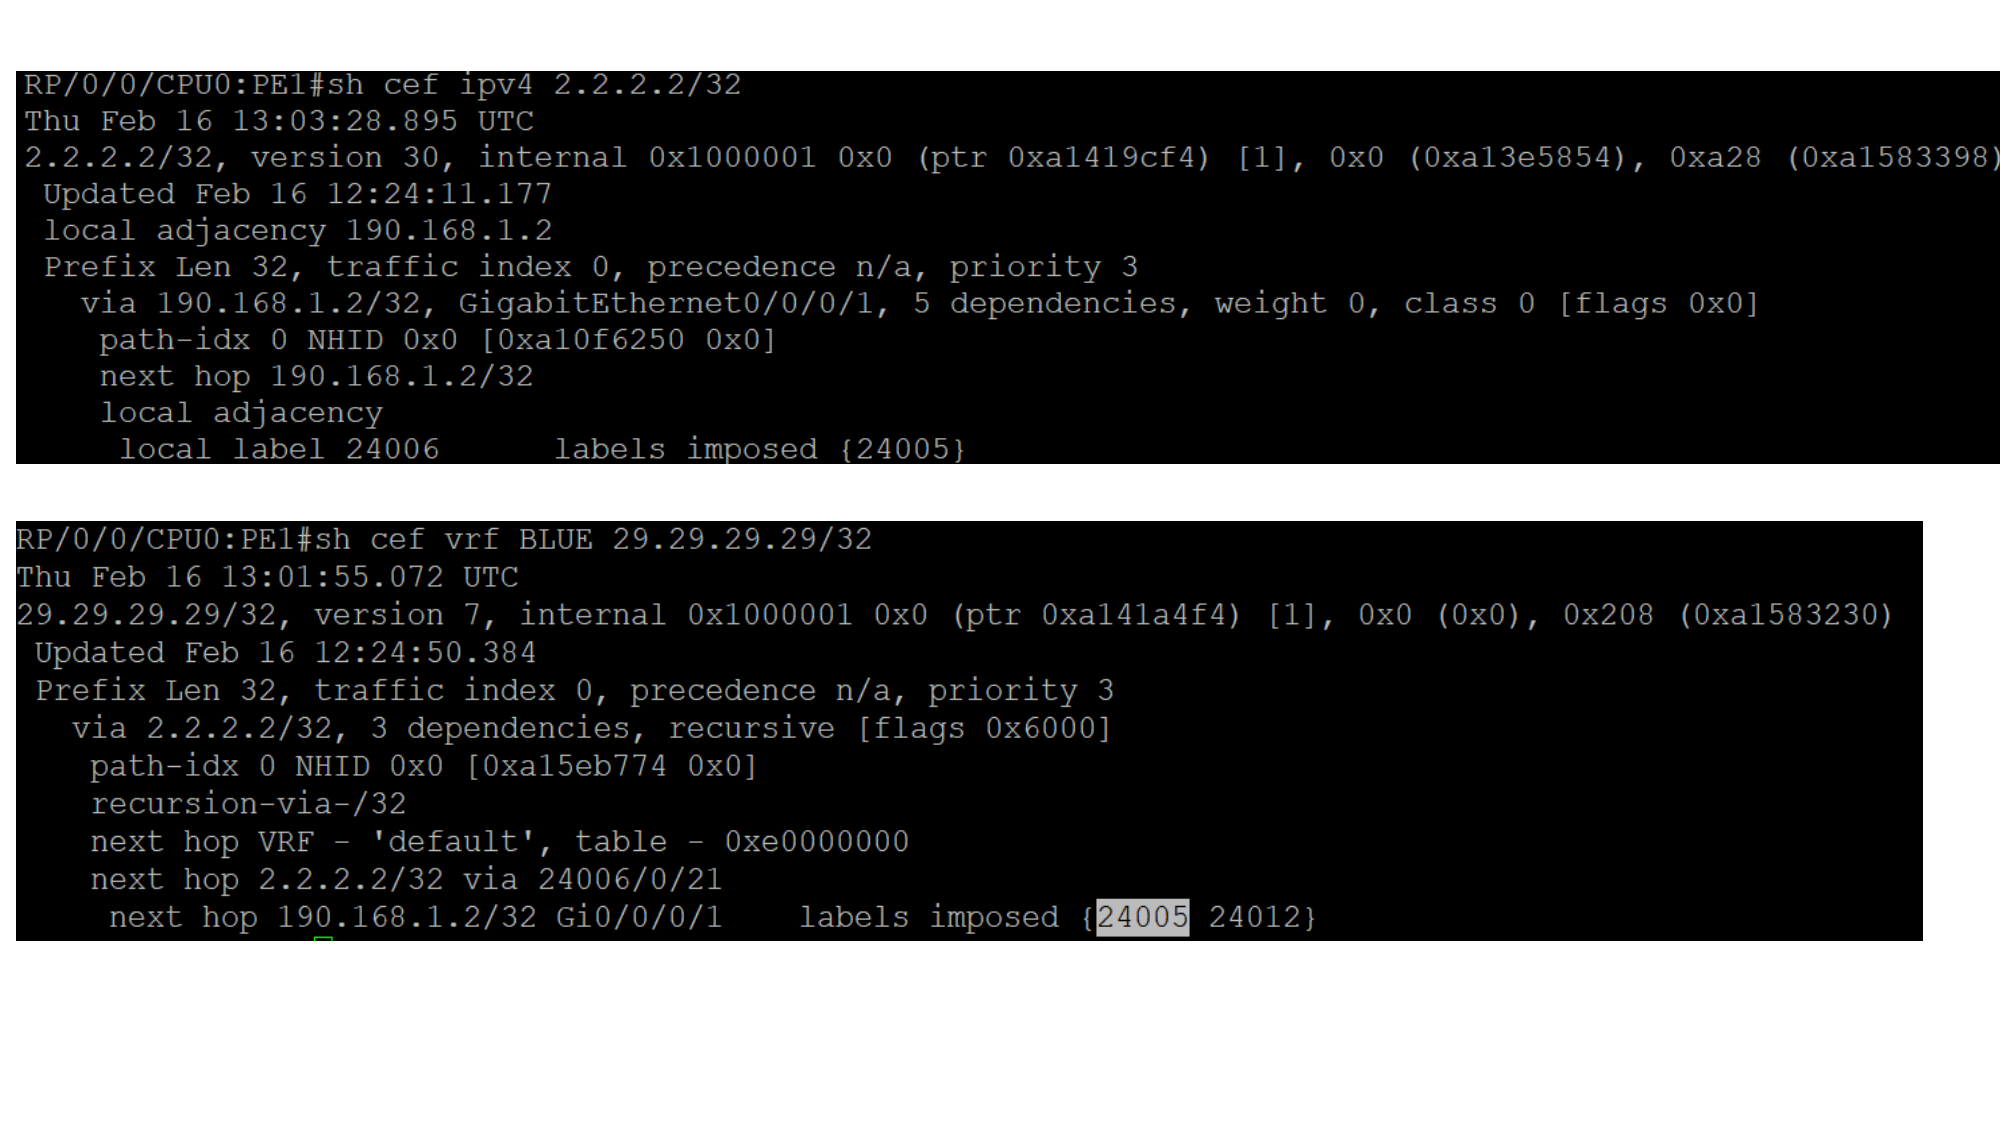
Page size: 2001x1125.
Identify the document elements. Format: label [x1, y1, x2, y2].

picture [16, 521, 1923, 941]
picture [16, 71, 2000, 464]
